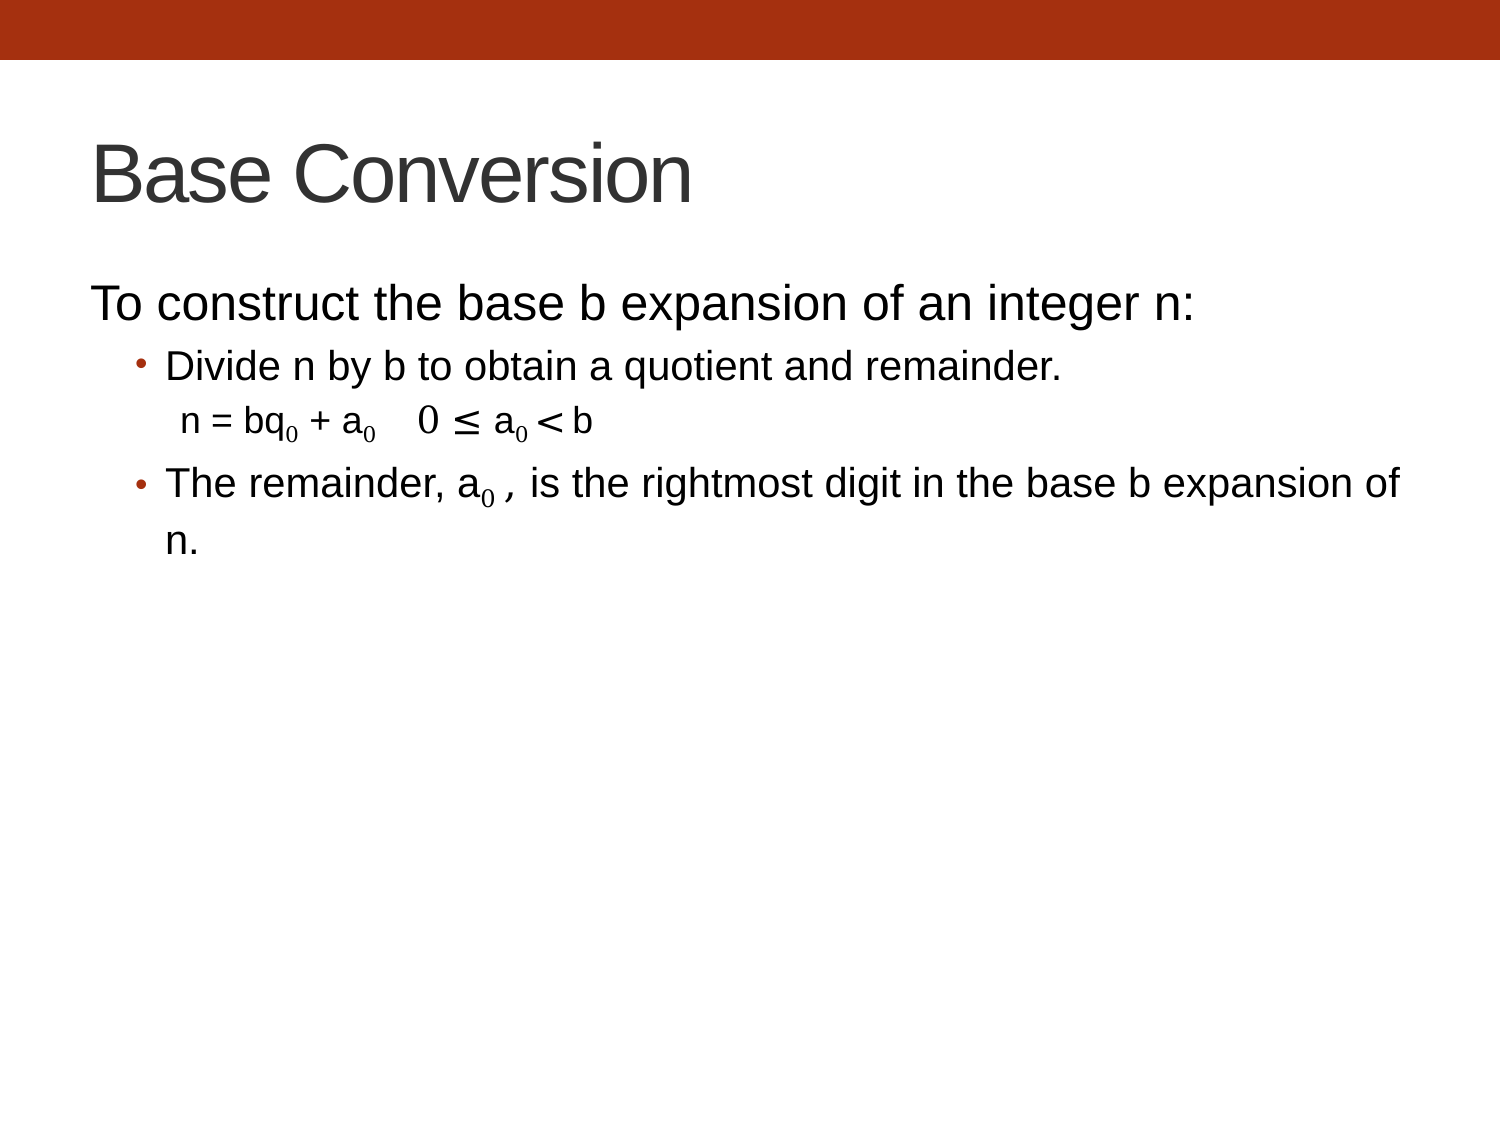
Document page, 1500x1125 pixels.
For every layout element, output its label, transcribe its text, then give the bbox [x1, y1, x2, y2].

list To construct the base b expansion of an integer n: Divide n by b to obtain a quotient and remainder. n = bq0 + a0 0 ≤ a0 < b The remainder, a0 , is the rightmost digit in the base b expansion of n. [75, 262, 1425, 1063]
title Base Conversion [75, 87, 1425, 250]
